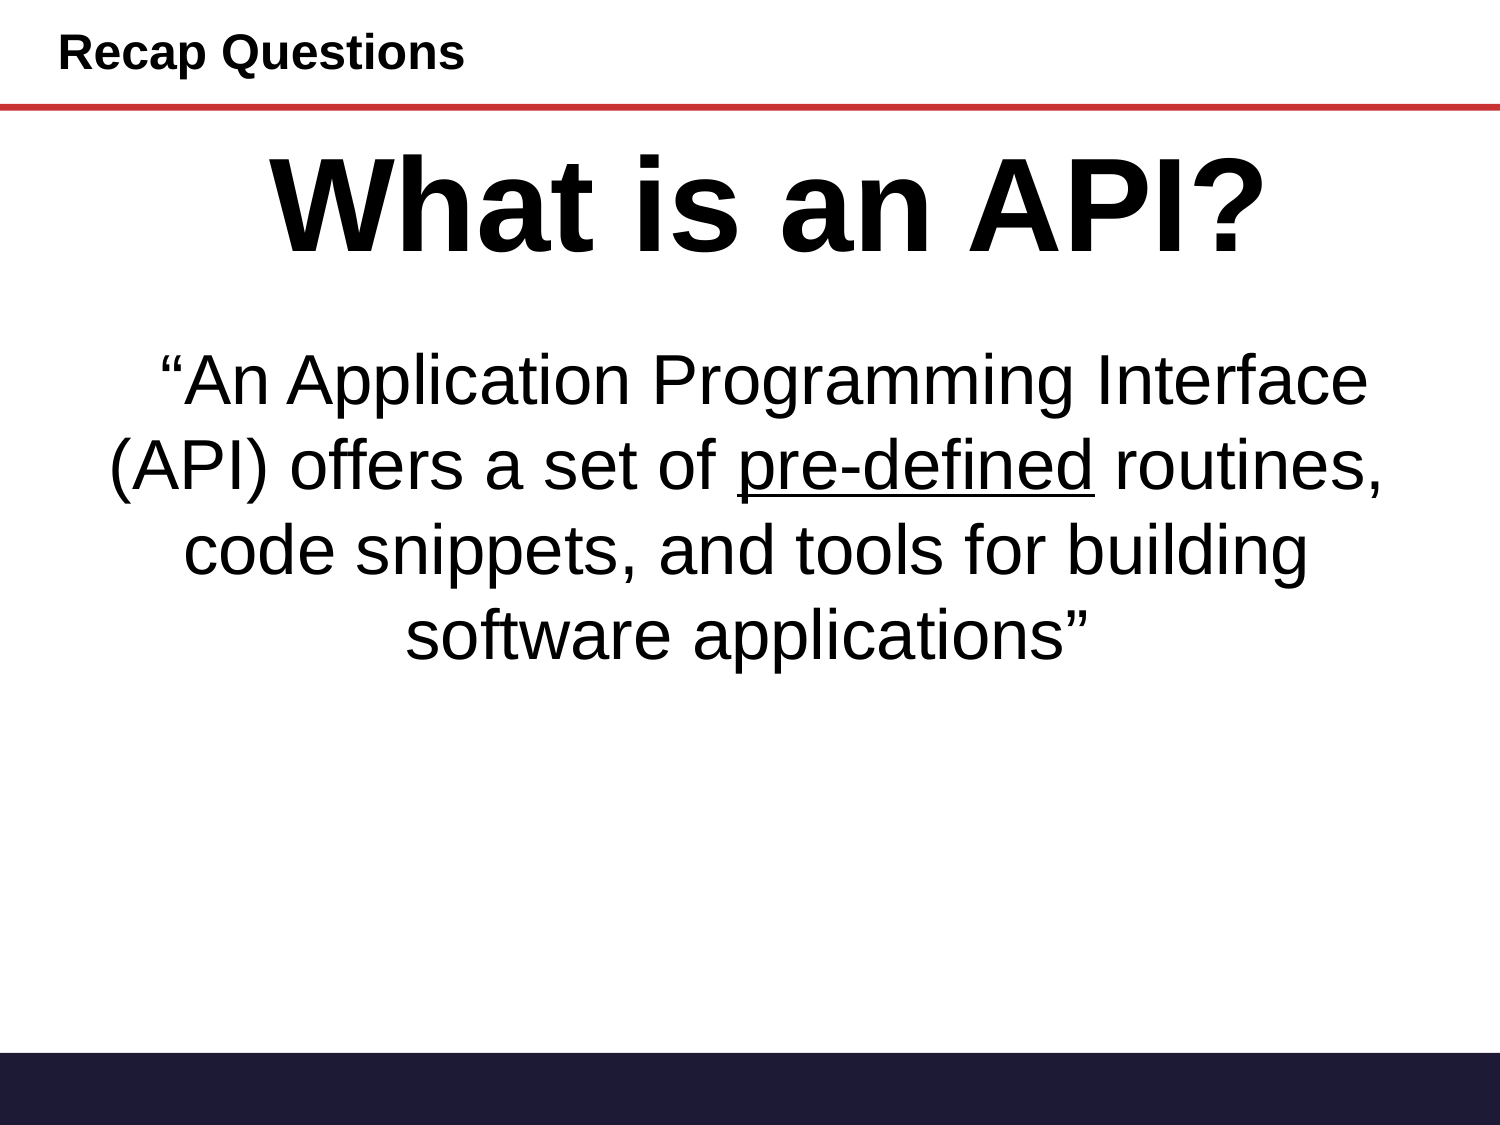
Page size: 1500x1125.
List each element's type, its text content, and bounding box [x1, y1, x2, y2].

title Recap Questions [49, 0, 948, 108]
text_box “An Application Programming Interface (API) offers a set of pre-defined routines, code snippets, and tools for building software applications” [43, 326, 1452, 681]
text_box What is an API? [47, 128, 1456, 288]
